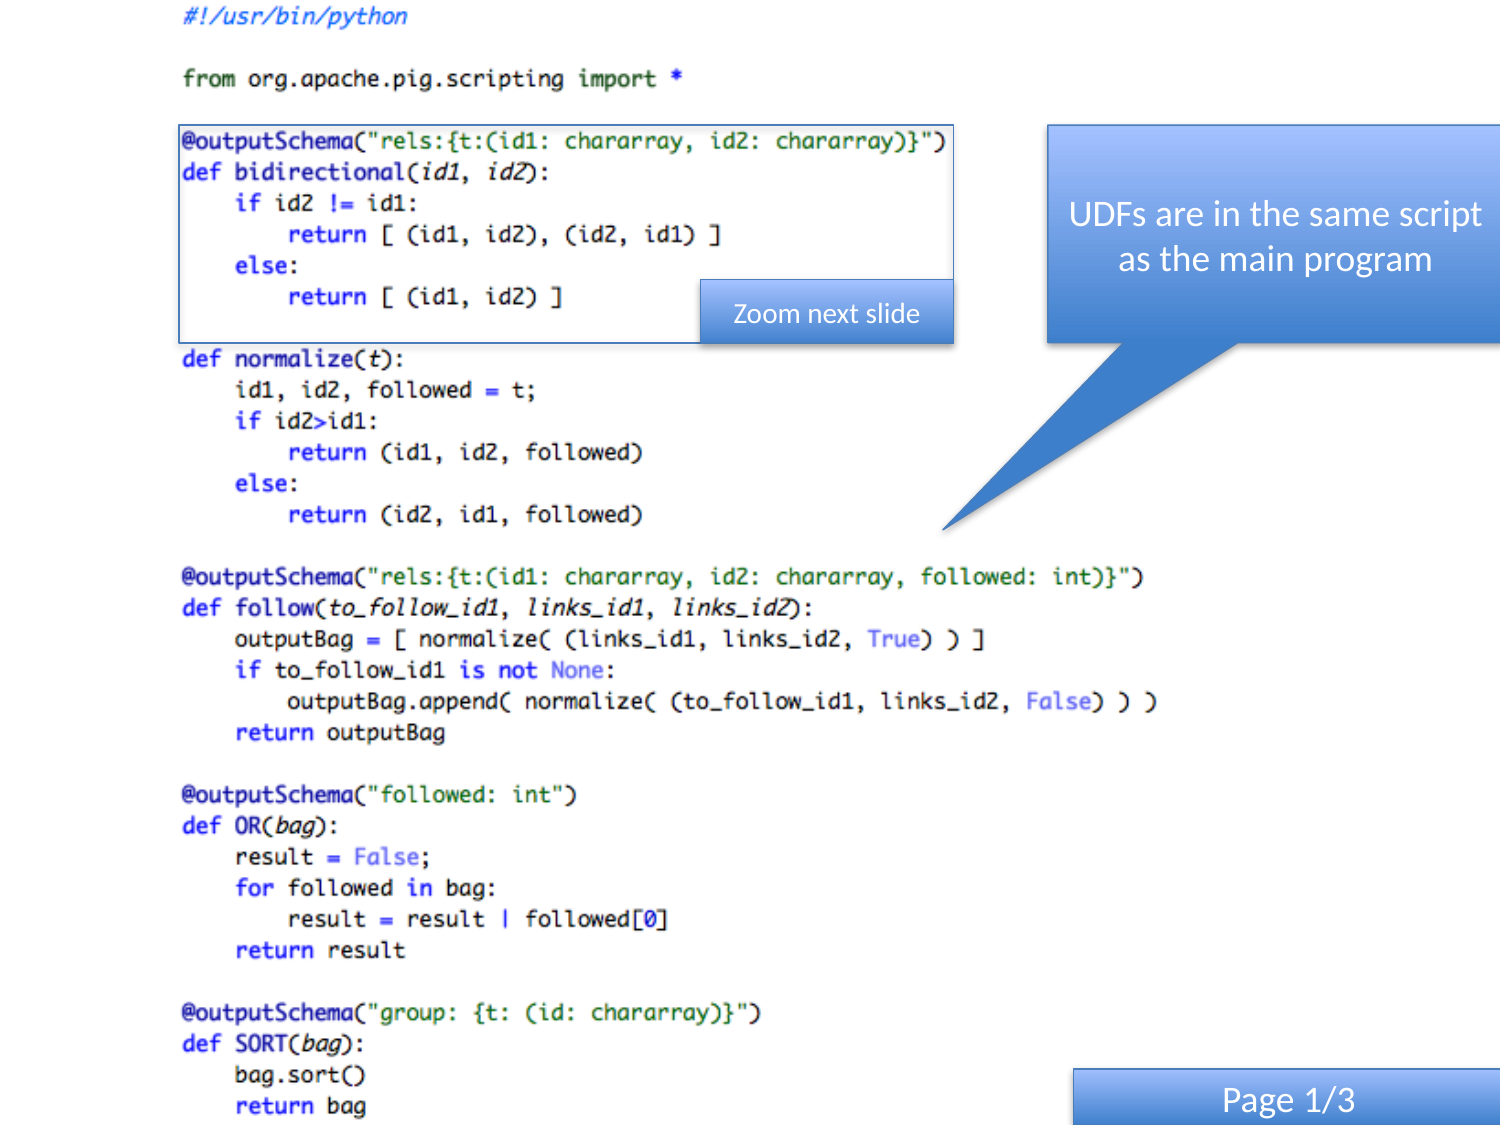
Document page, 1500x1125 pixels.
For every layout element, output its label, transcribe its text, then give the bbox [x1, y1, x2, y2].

text_box Page 1/3 [1186, 1068, 1500, 1125]
text_box UDFs are in the same script as the main program [1186, 124, 1500, 377]
picture [178, 0, 1182, 1125]
